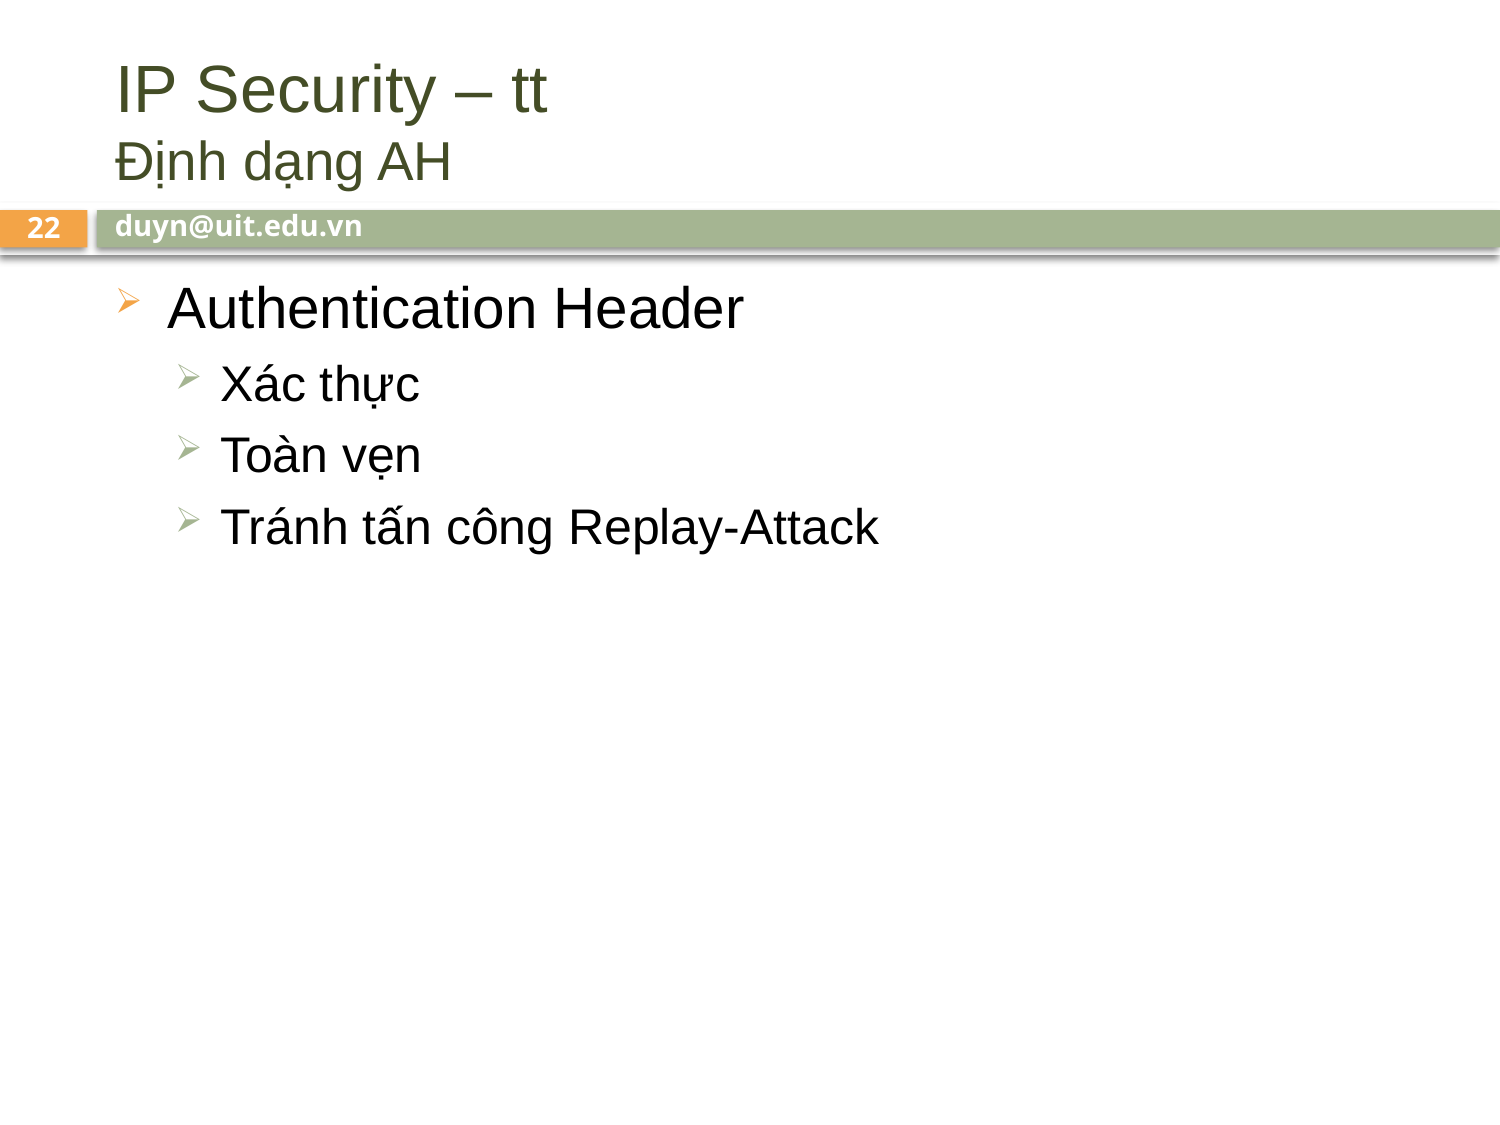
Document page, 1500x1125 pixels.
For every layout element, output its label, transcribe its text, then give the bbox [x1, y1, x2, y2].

slide_number duyn@uit.edu.vn [99, 200, 538, 249]
title IP Security – tt Định dạng AH [100, 37, 1438, 200]
slide_number 22 [0, 208, 88, 249]
list Authentication Header Xác thực Toàn vẹn Tránh tấn công Replay-Attack [100, 262, 1438, 1125]
